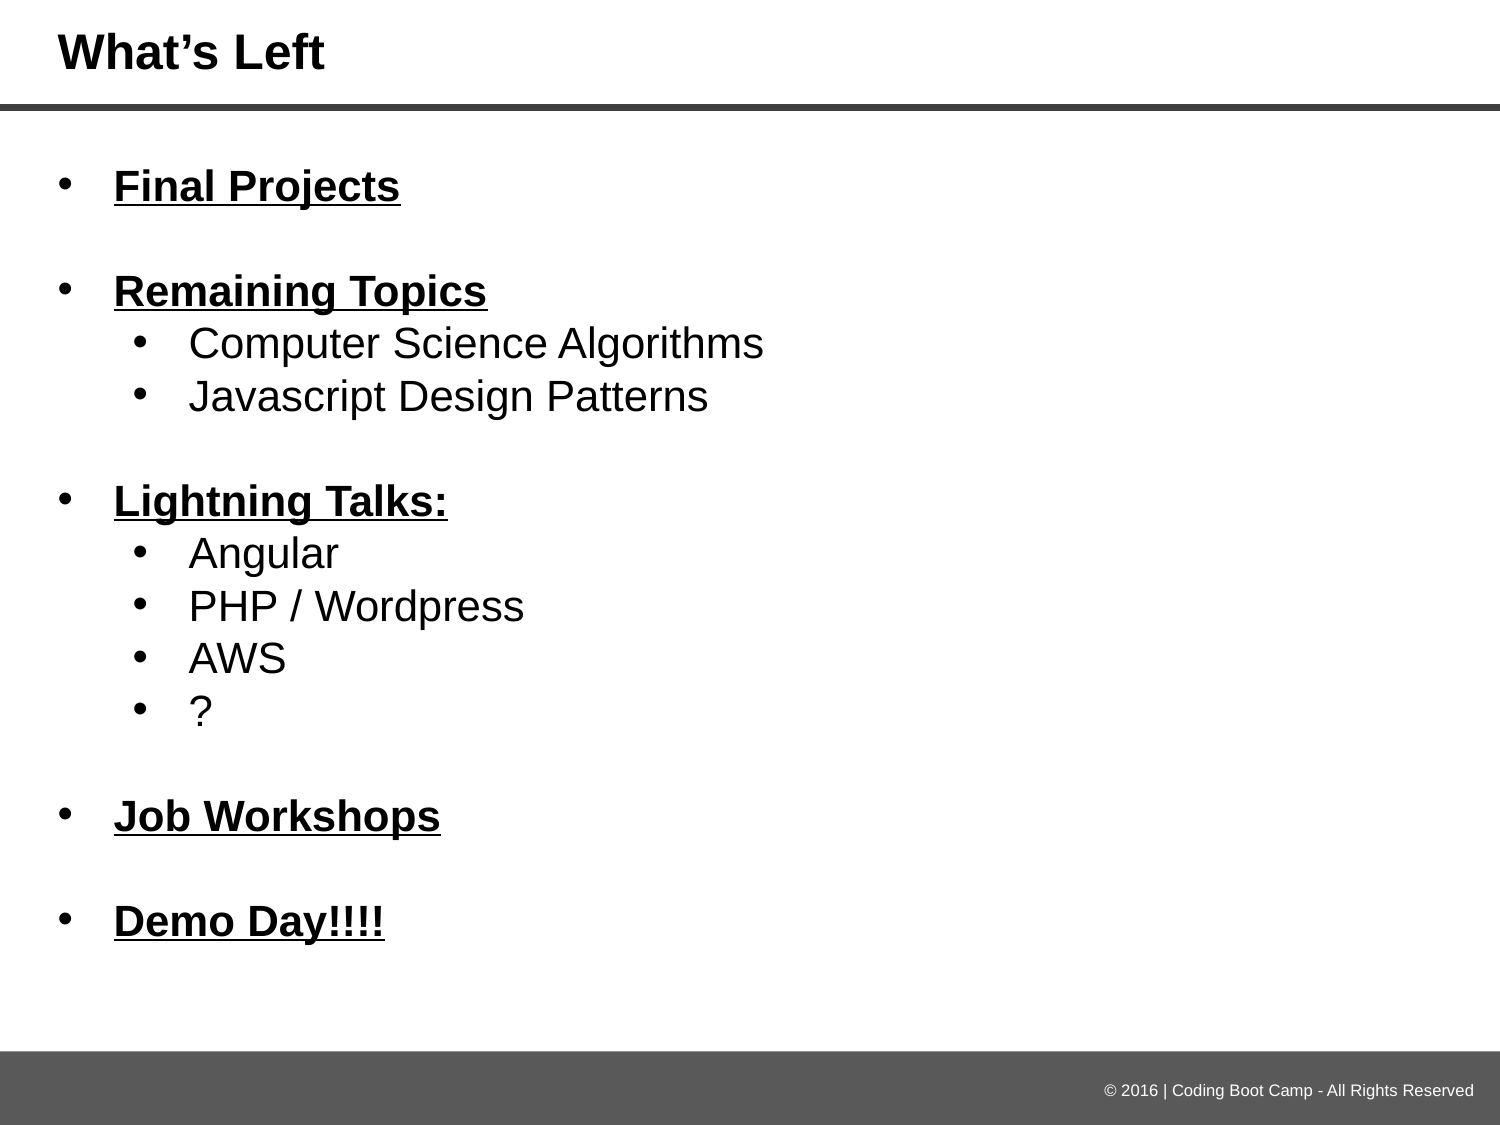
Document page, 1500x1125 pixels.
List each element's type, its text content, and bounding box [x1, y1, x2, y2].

text_box Final Projects Remaining Topics Computer Science Algorithms Javascript Design Patterns Lightning Talks: Angular PHP / Wordpress AWS ? Job Workshops Demo Day!!!! [49, 149, 1463, 953]
title What’s Left [49, 0, 948, 108]
